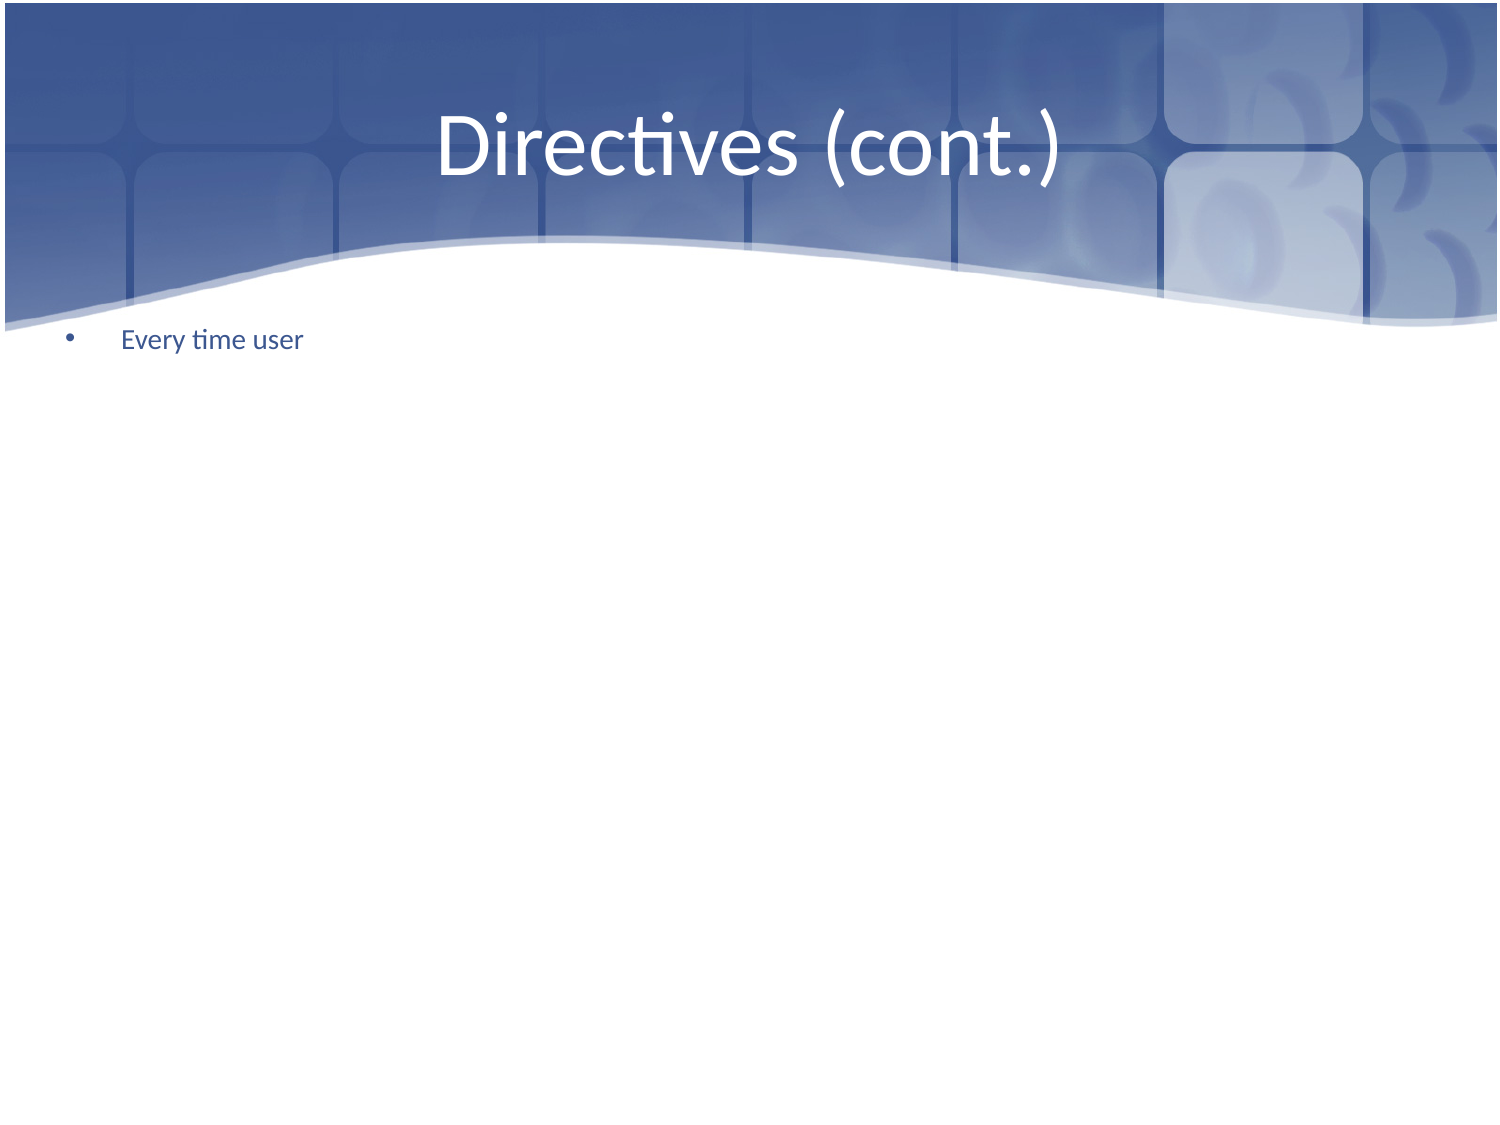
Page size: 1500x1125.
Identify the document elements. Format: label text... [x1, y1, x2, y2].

picture [0, 0, 1500, 1125]
title Directives (cont.) [74, 44, 1426, 233]
list Every time user [49, 312, 1451, 951]
